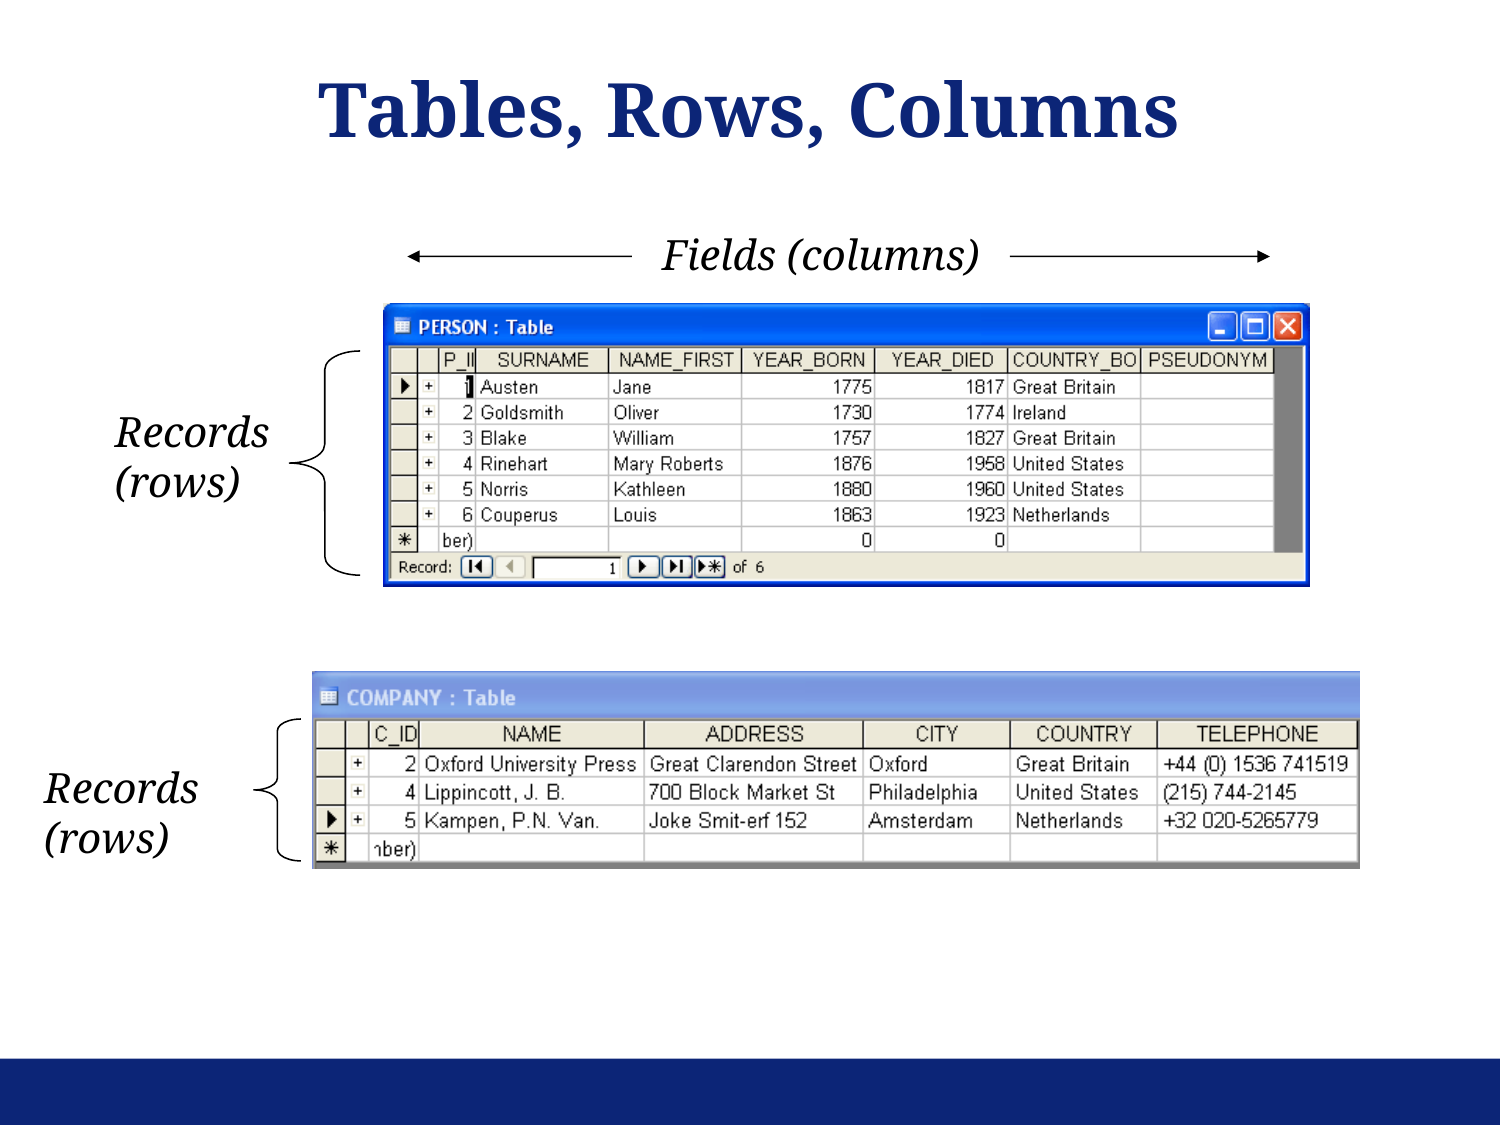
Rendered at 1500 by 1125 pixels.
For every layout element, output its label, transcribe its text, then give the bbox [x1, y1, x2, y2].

text_box Tables, Rows, Columns [0, 55, 1500, 161]
picture [312, 671, 1361, 869]
text_box [407, 250, 525, 263]
text_box [277, 718, 301, 861]
text_box [324, 350, 361, 576]
text_box Fields (columns) [525, 221, 1117, 286]
text_box Records (rows) [29, 754, 290, 870]
text_box [1117, 250, 1270, 263]
text_box Records (rows) [100, 398, 325, 513]
picture [383, 303, 1310, 587]
